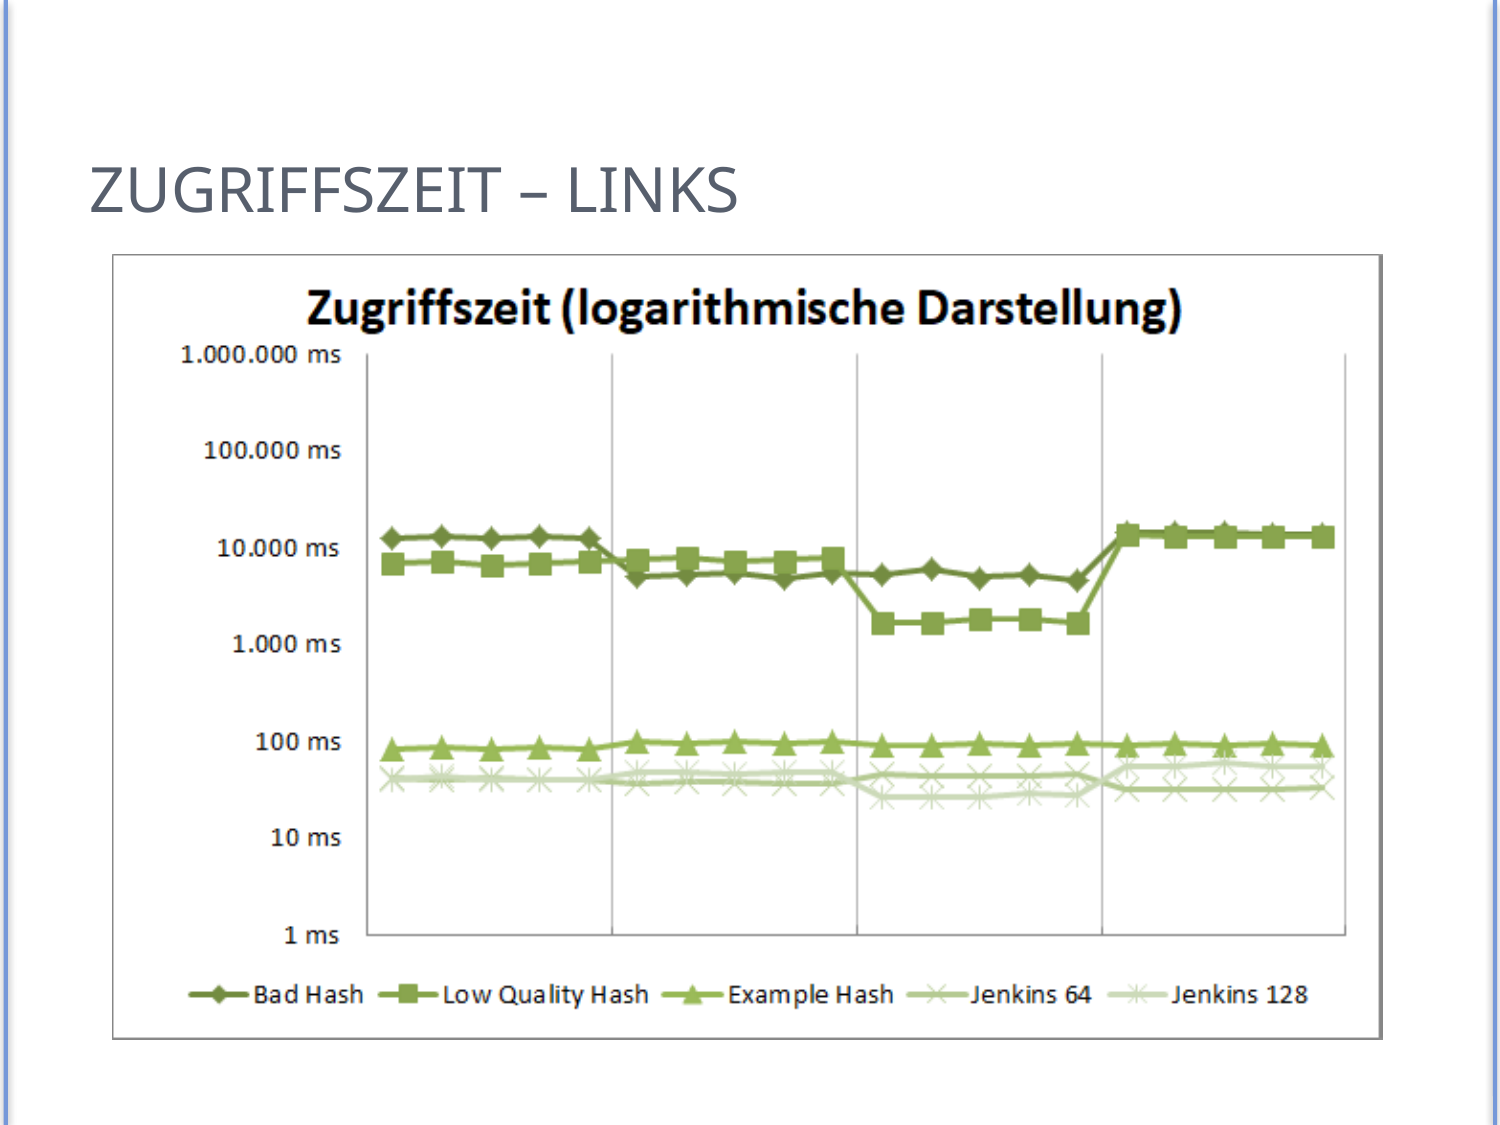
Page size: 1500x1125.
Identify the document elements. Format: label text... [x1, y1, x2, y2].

picture [111, 254, 1384, 1040]
title Zugriffszeit – Links [75, 45, 1300, 233]
